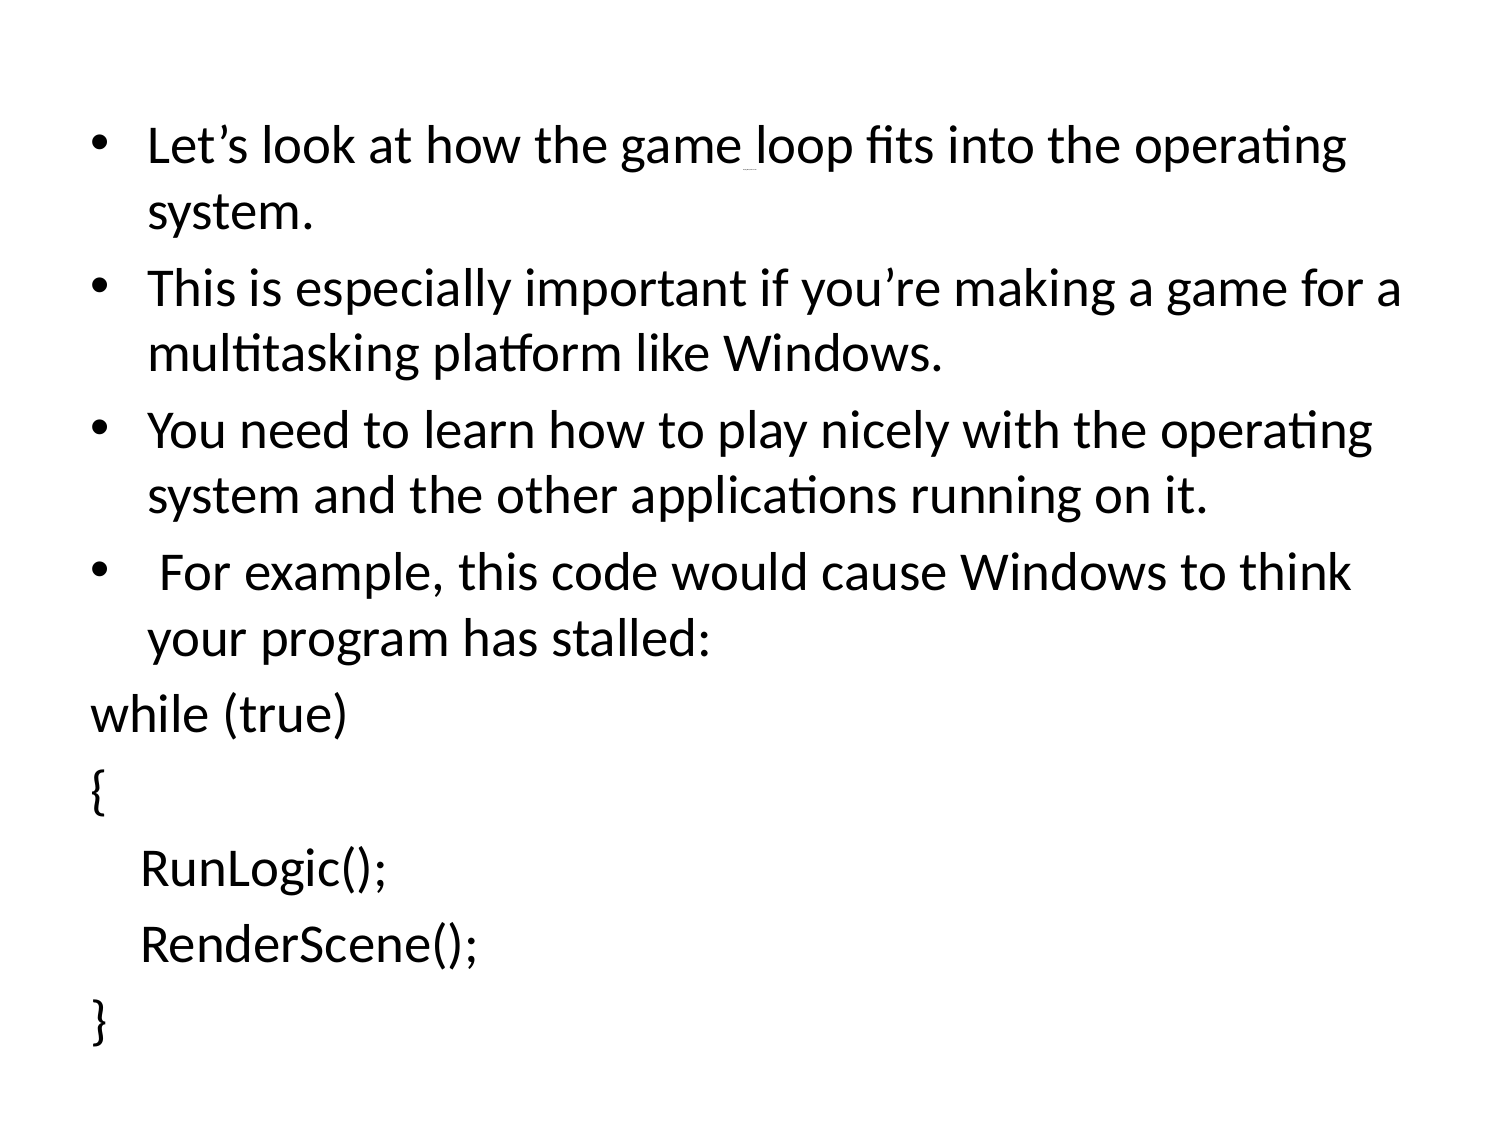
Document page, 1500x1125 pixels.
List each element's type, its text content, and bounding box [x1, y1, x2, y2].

list Let’s look at how the game loop fits into the operating system. This is especially important if you’re making a game for a multitasking platform like Windows. You need to learn how to play nicely with the operating system and the other applications running on it. For example, this code would cause Windows to think your program has stalled: while (true) { RunLogic(); RenderScene(); } [75, 101, 1459, 1071]
